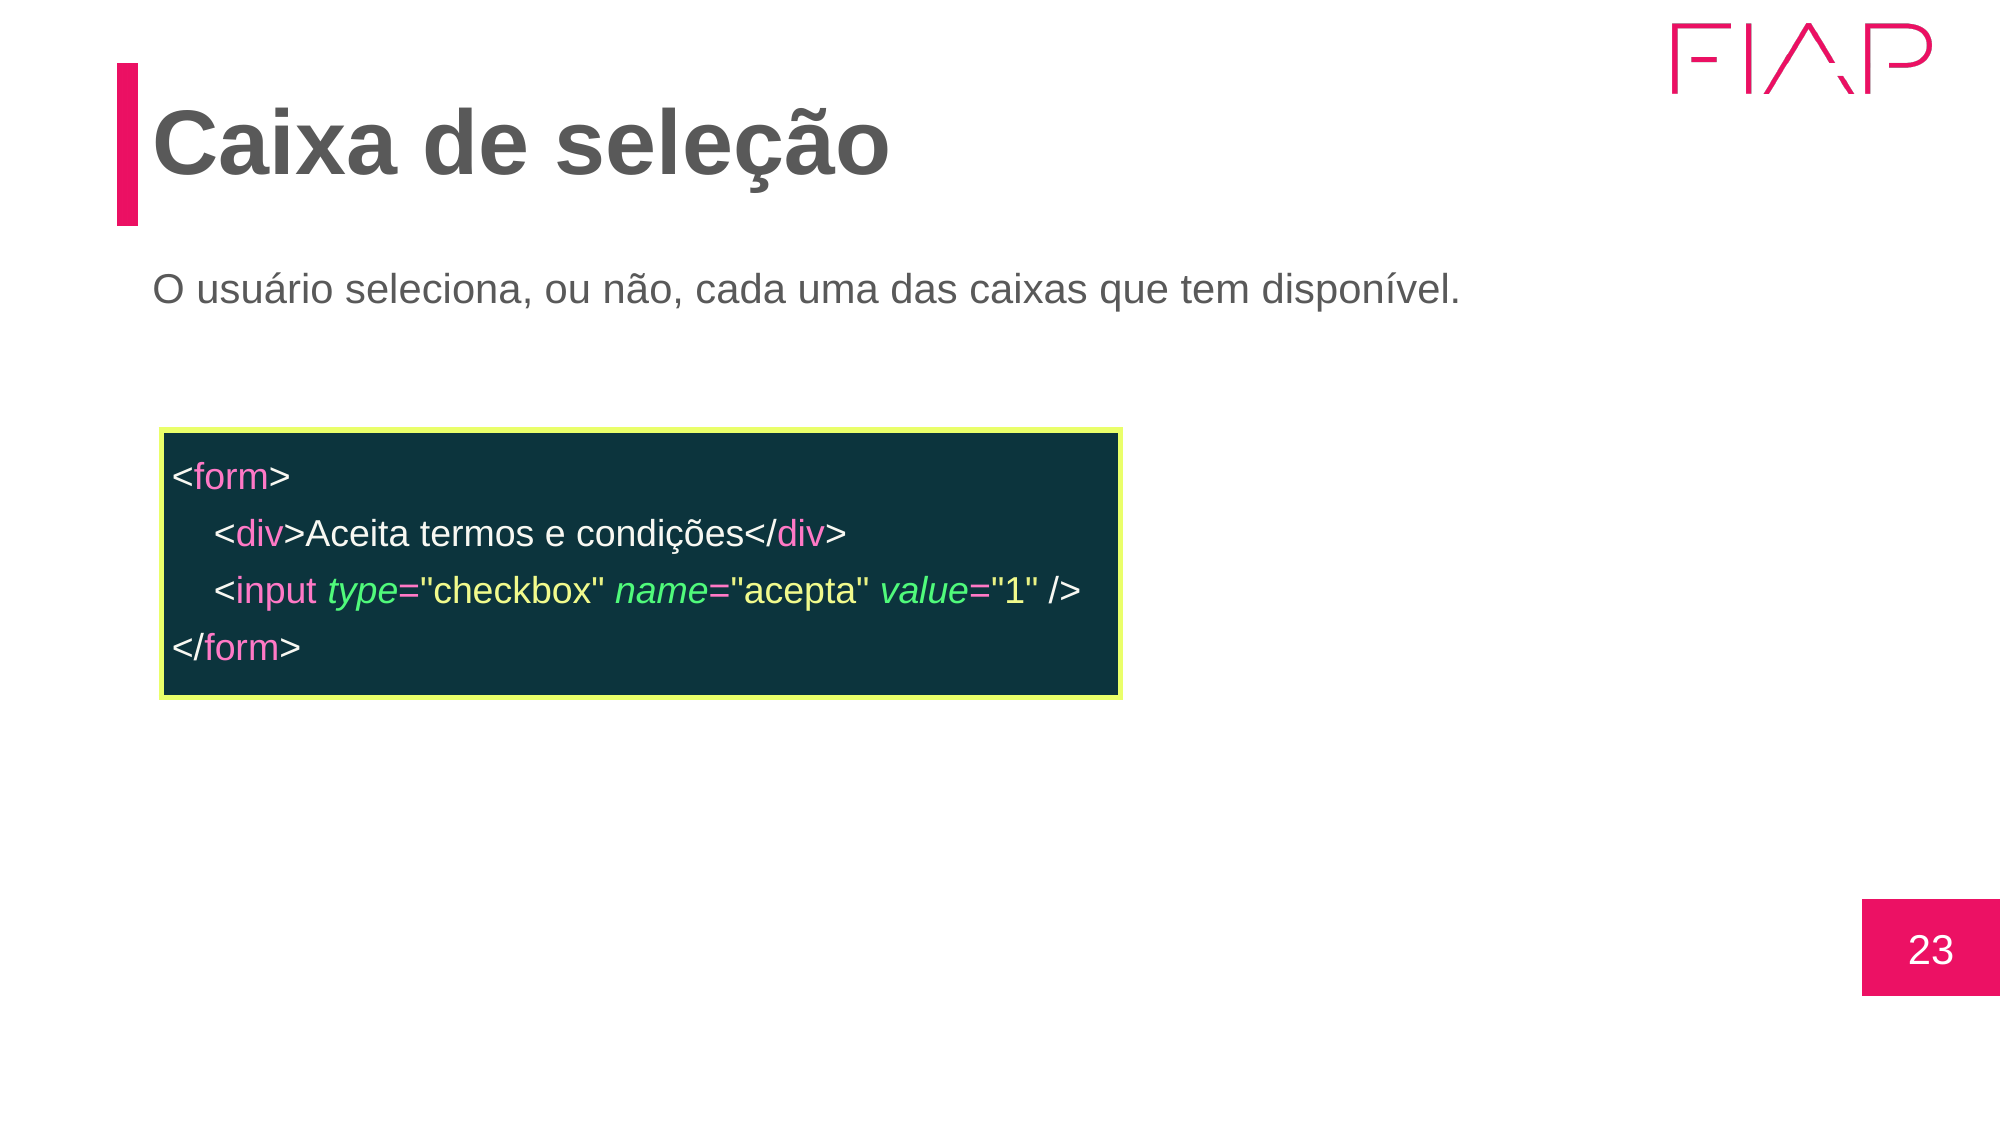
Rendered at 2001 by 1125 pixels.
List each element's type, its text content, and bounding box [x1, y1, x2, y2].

table_header <form> <div>Aceita termos e condições</div> <input type="checkbox" name="acepta" value="1" /> </form> [164, 433, 1118, 695]
text_box O usuário seleciona, ou não, cada uma das caixas que tem disponível. [137, 244, 1590, 359]
picture [117, 63, 137, 226]
picture [1862, 899, 2000, 917]
picture [1862, 978, 2000, 996]
picture [1672, 23, 1932, 94]
slide_number 23 [1862, 917, 2000, 978]
title Caixa de seleção [137, 63, 1863, 226]
